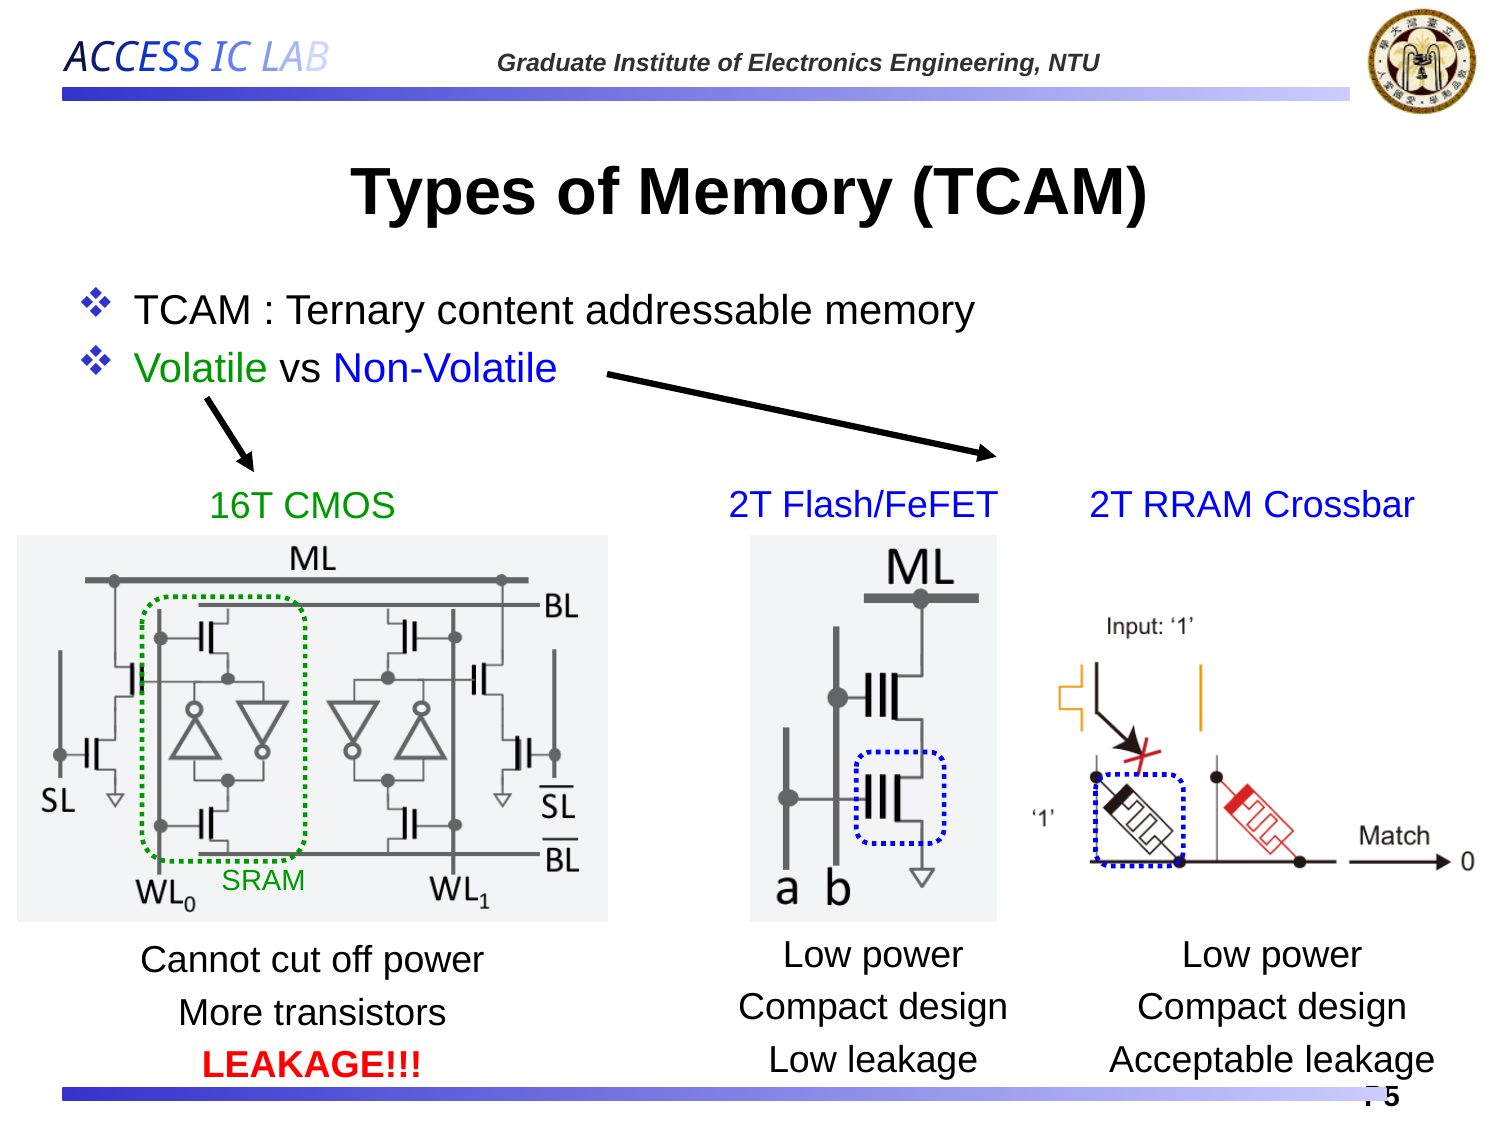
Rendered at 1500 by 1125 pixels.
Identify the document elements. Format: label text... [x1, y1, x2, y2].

text_box 16T CMOS [194, 473, 431, 529]
picture [17, 535, 608, 923]
list TCAM : Ternary content addressable memory Volatile vs Non-Volatile [62, 275, 1438, 1063]
text_box 2T RRAM Crossbar [1074, 472, 1466, 530]
picture [749, 535, 997, 923]
text_box Low power Compact design Low leakage [684, 922, 1062, 1091]
picture [1019, 604, 1481, 879]
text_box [606, 373, 997, 457]
picture [1359, 0, 1488, 125]
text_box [206, 397, 255, 473]
title Types of Memory (TCAM) [62, 124, 1438, 251]
text_box 2T Flash/FeFET [713, 472, 1033, 530]
text_box Low power Compact design Acceptable leakage [1062, 922, 1483, 1091]
text_box Cannot cut off power More transistors LEAKAGE!!! [63, 931, 561, 1076]
